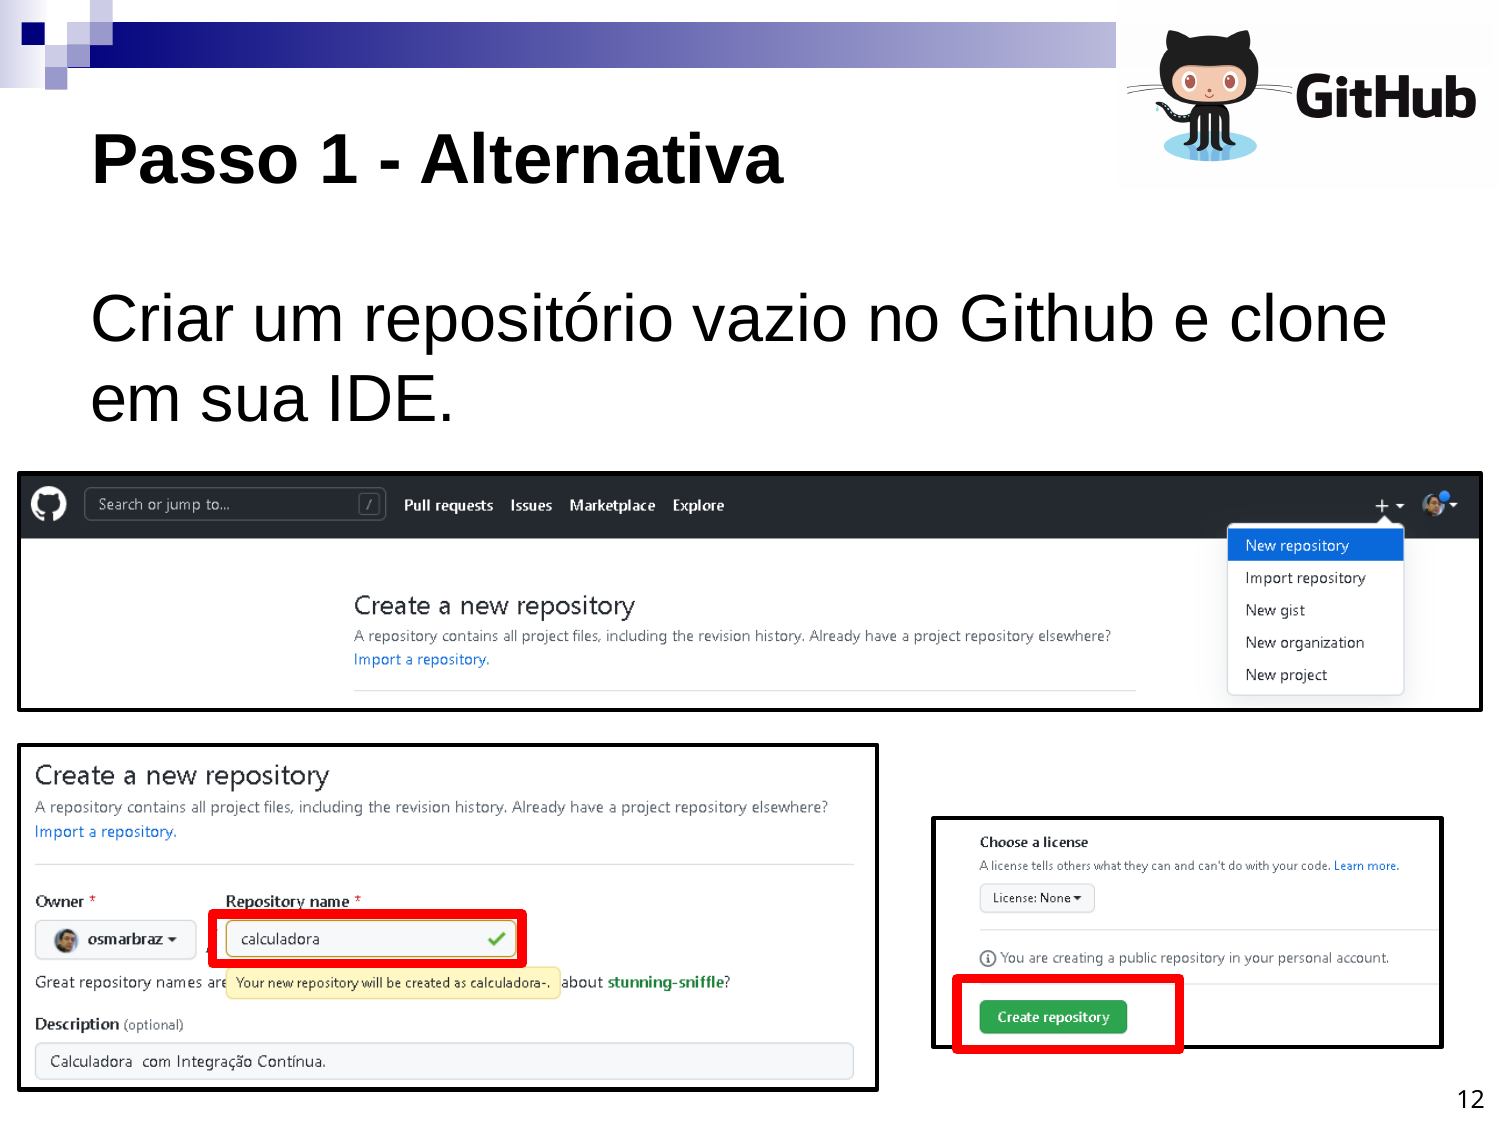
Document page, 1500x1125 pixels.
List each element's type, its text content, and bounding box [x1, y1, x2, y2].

picture [20, 746, 876, 1088]
list Criar um repositório vazio no Github e clone em sua IDE. [75, 267, 1455, 471]
picture [1115, 2, 1500, 190]
list Criar um repositório vazio no Github e clone em sua IDE. [75, 716, 1455, 1125]
slide_number 12 [1116, 1050, 1500, 1125]
picture [20, 475, 1479, 708]
picture [935, 819, 1440, 1046]
title Passo 1 - Alternativa [76, 42, 1500, 268]
